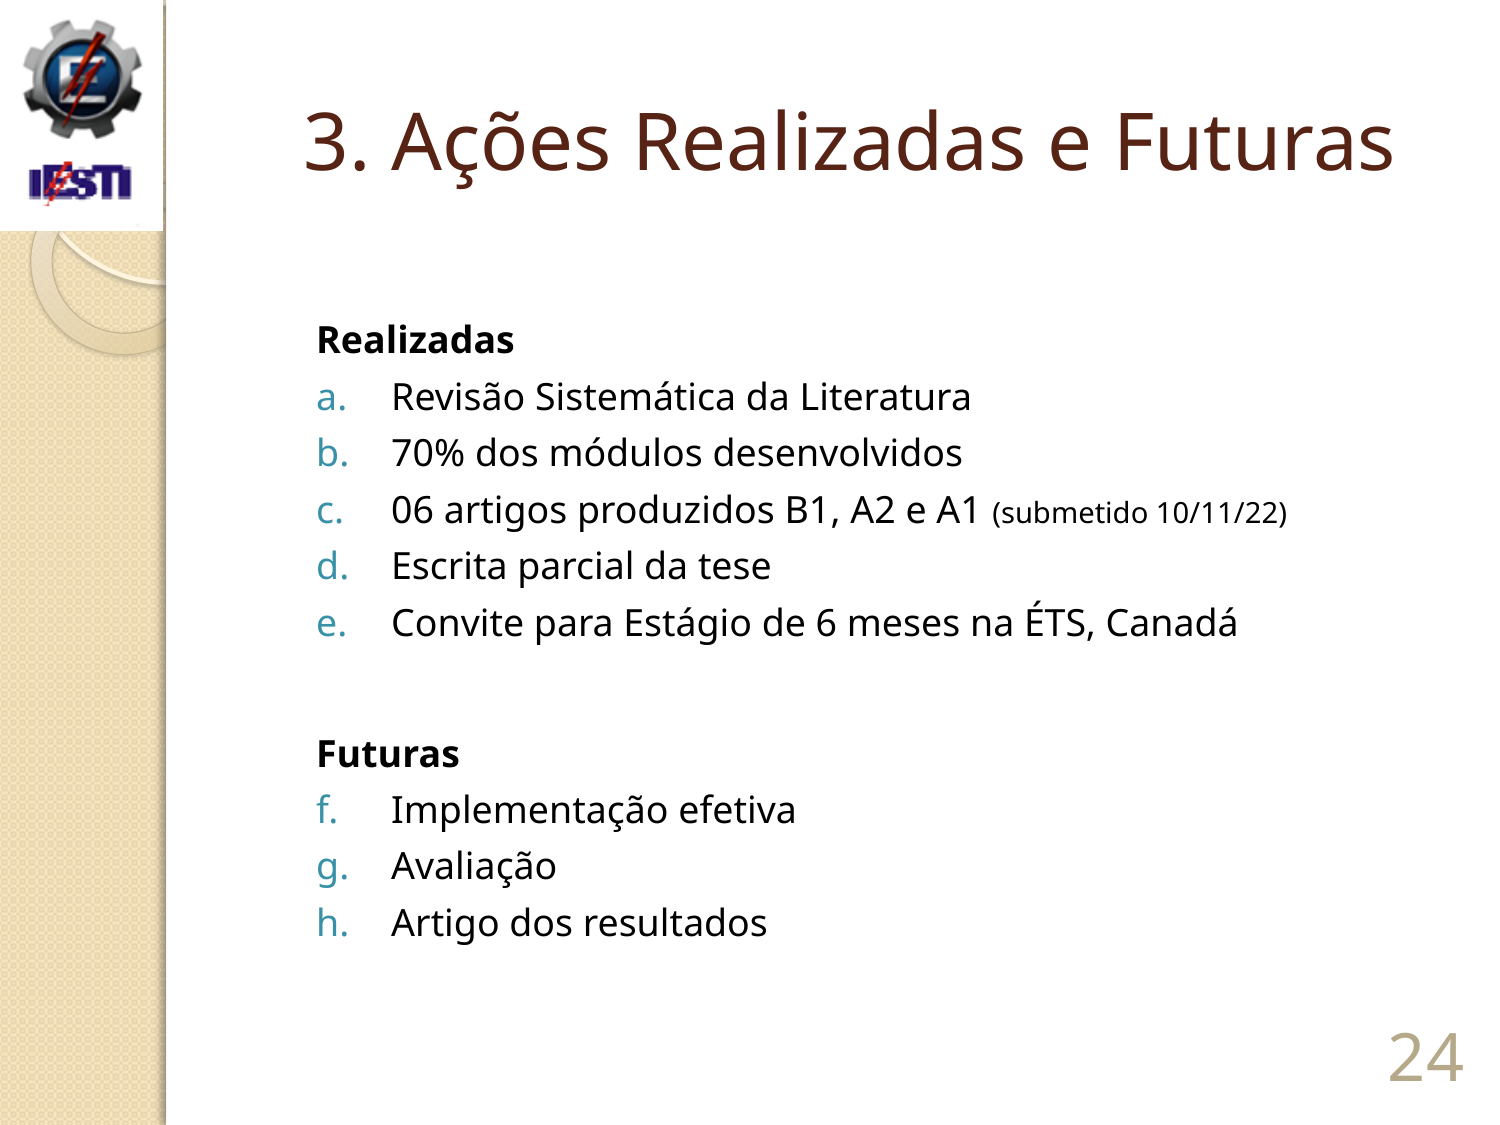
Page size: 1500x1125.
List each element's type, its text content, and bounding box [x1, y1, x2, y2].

picture [0, 0, 163, 231]
list Realizadas Revisão Sistemática da Literatura 70% dos módulos desenvolvidos 06 artigos produzidos B1, A2 e A1 (submetido 10/11/22) Escrita parcial da tese Convite para Estágio de 6 meses na ÉTS, Canadá Futuras Implementação efetiva Avaliação Artigo dos resultados [235, 237, 1466, 1094]
slide_number 24 [1364, 1034, 1488, 1113]
title 3. Ações Realizadas e Futuras [235, 45, 1466, 233]
